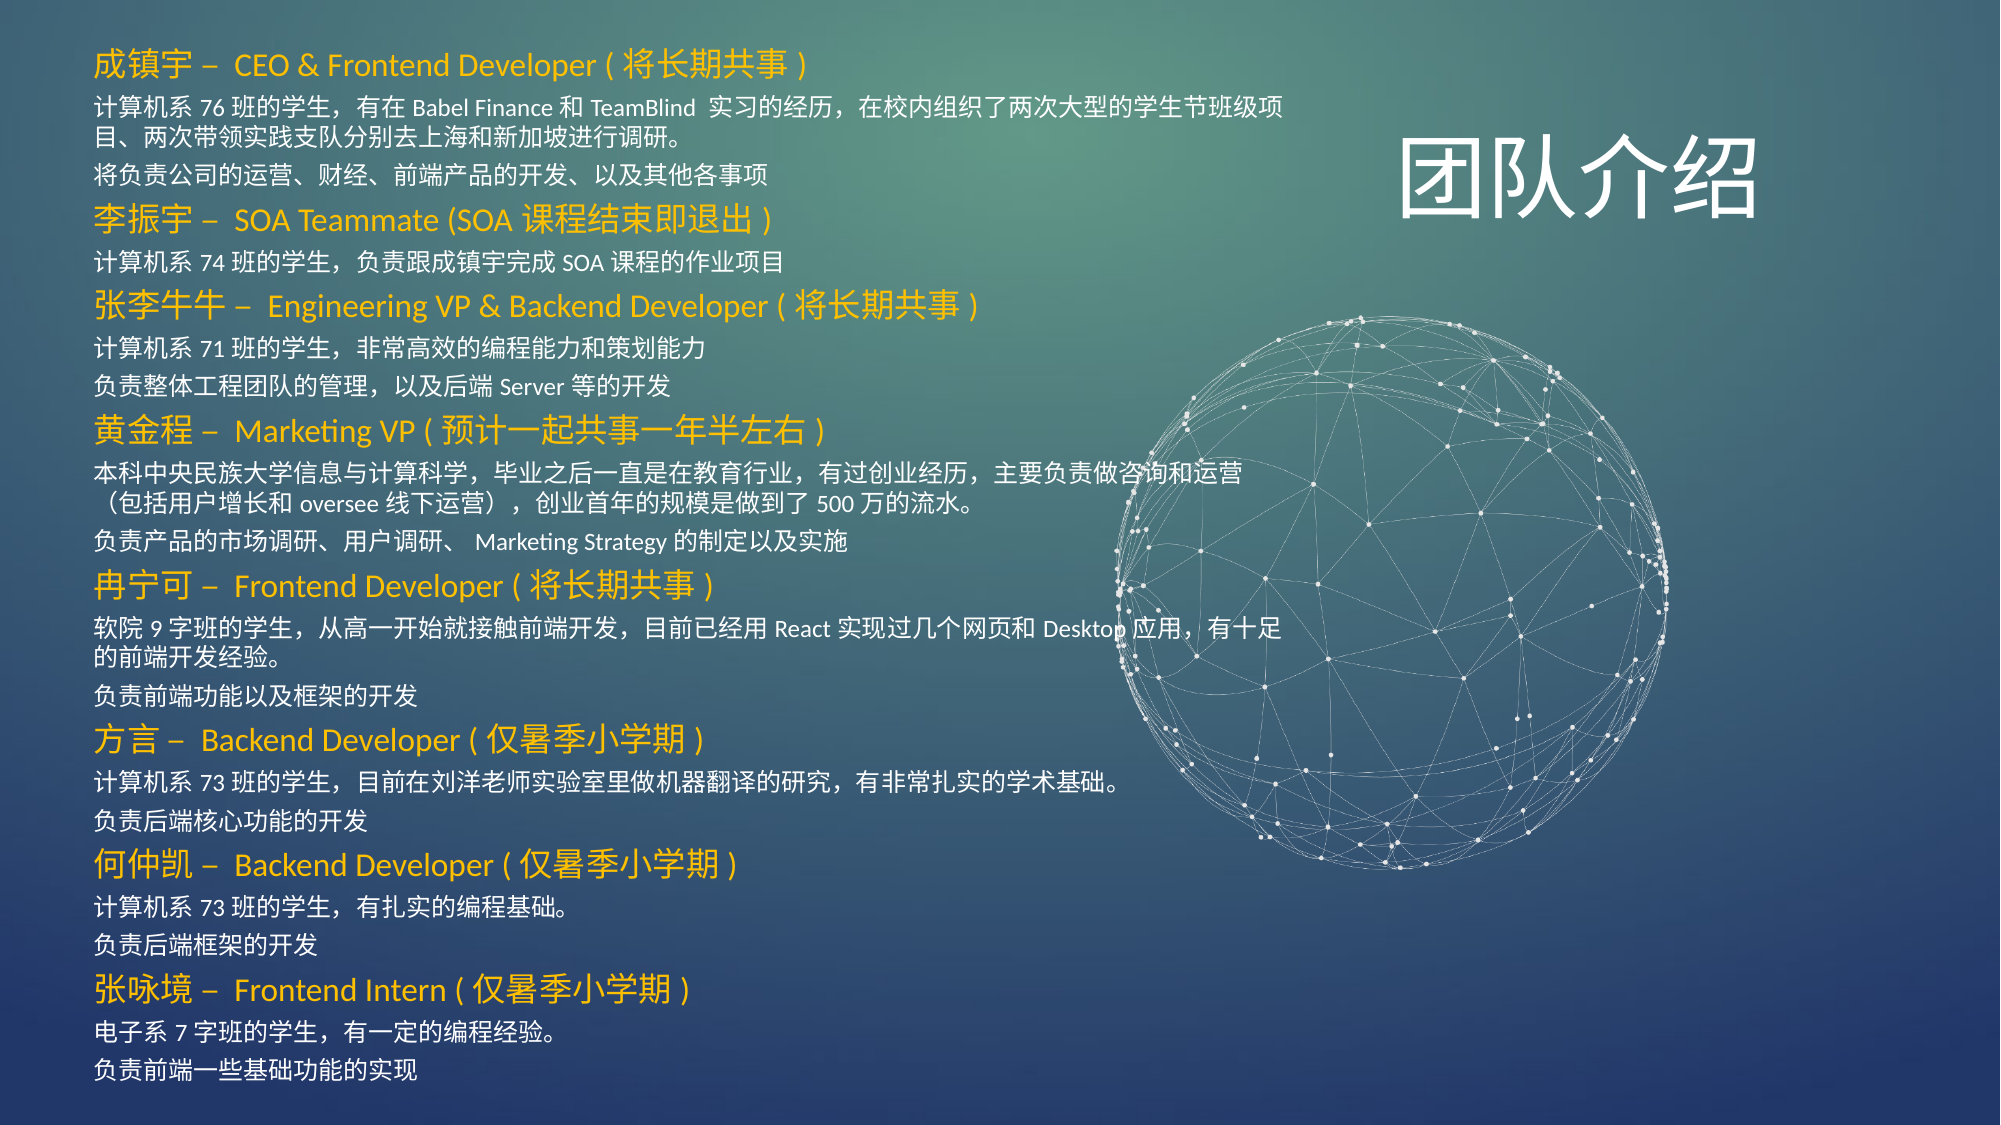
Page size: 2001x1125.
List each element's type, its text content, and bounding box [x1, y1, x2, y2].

list 成镇宇 – CEO & Frontend Developer (将长期共事) 计算机系76班的学生，有在Babel Finance和TeamBlind 实习的经历，在校内组织了两次大型的学生节班级项目、两次带领实践支队分别去上海和新加坡进行调研。 将负责公司的运营、财经、前端产品的开发、以及其他各事项 李振宇 – SOA Teammate (SOA课程结束即退出) 计算机系74班的学生，负责跟成镇宇完成SOA课程的作业项目 张李牛牛 – Engineering VP & Backend Developer (将长期共事) 计算机系71班的学生，非常高效的编程能力和策划能力 负责整体工程团队的管理，以及后端Server等的开发 黄金程 – Marketing VP (预计一起共事一年半左右) 本科中央民族大学信息与计算科学，毕业之后一直是在教育行业，有过创业经历，主要负责做咨询和运营（包括用户增长和oversee线下运营），创业首年的规模是做到了500万的流水。 负责产品的市场调研、用户调研、Marketing Strategy的制定以及实施 冉宁可 – Frontend Developer (将长期共事) 软院9字班的学生，从高一开始就接触前端开发，目前已经用React实现过几个网页和Desktop应用，有十足的前端开发经验。 负责前端功能以及框架的开发 方言 – Backend Developer (仅暑季小学期) 计算机系73班的学生，目前在刘洋老师实验室里做机器翻译的研究，有非常扎实的学术基础。 负责后端核心功能的开发 何仲凯 – Backend Developer (仅暑季小学期) 计算机系73班的学生，有扎实的编程基础。 负责后端框架的开发 张咏境 – Frontend Intern (仅暑季小学期) 电子系7字班的学生，有一定的编程经验。 负责前端一些基础功能的实现 [78, 16, 1307, 1111]
text_box 团队介绍 [1258, 125, 1899, 239]
picture [0, 0, 2000, 1125]
